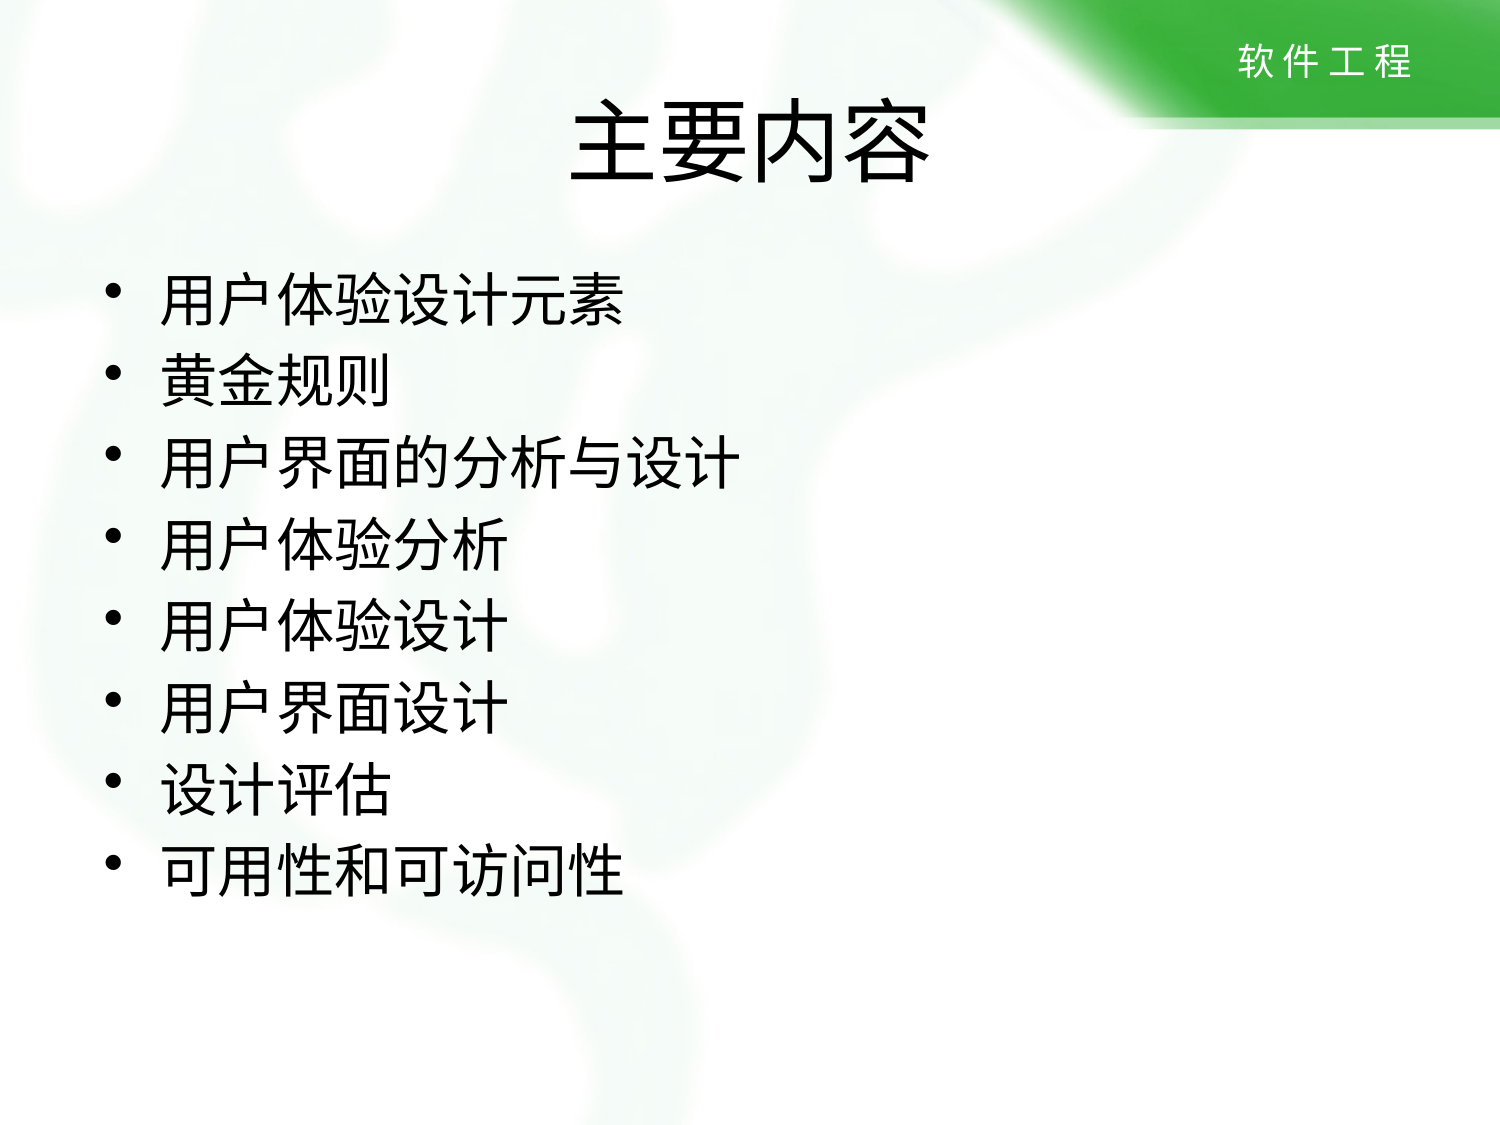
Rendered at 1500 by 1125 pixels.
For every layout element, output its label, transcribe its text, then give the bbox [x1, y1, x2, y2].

picture [0, 0, 1500, 1125]
title 主要内容 [75, 45, 1425, 233]
list 用户体验设计元素 黄金规则 用户界面的分析与设计 用户体验分析 用户体验设计 用户界面设计 设计评估 可用性和可访问性 [88, 255, 1439, 998]
